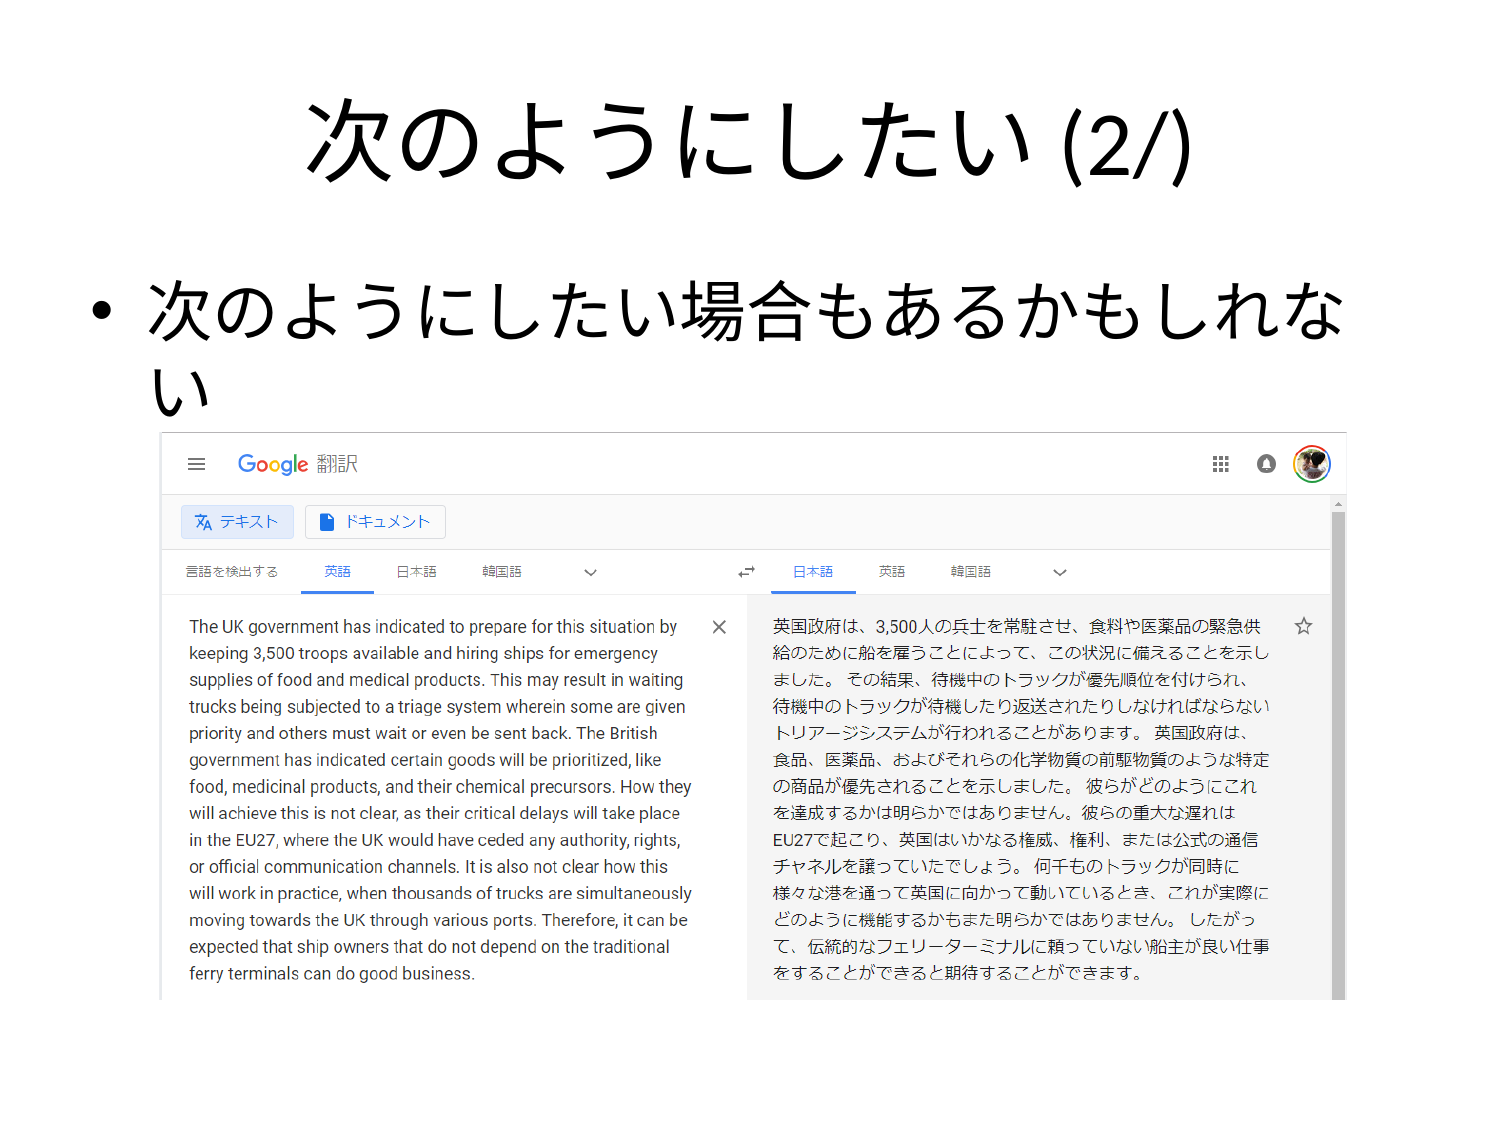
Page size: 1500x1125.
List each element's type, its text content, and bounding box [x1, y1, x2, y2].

text_box 次のようにしたい(2/) [74, 45, 1425, 233]
text_box 次のようにしたい場合もあるかもしれない [74, 262, 1425, 1005]
picture [159, 432, 1347, 1000]
